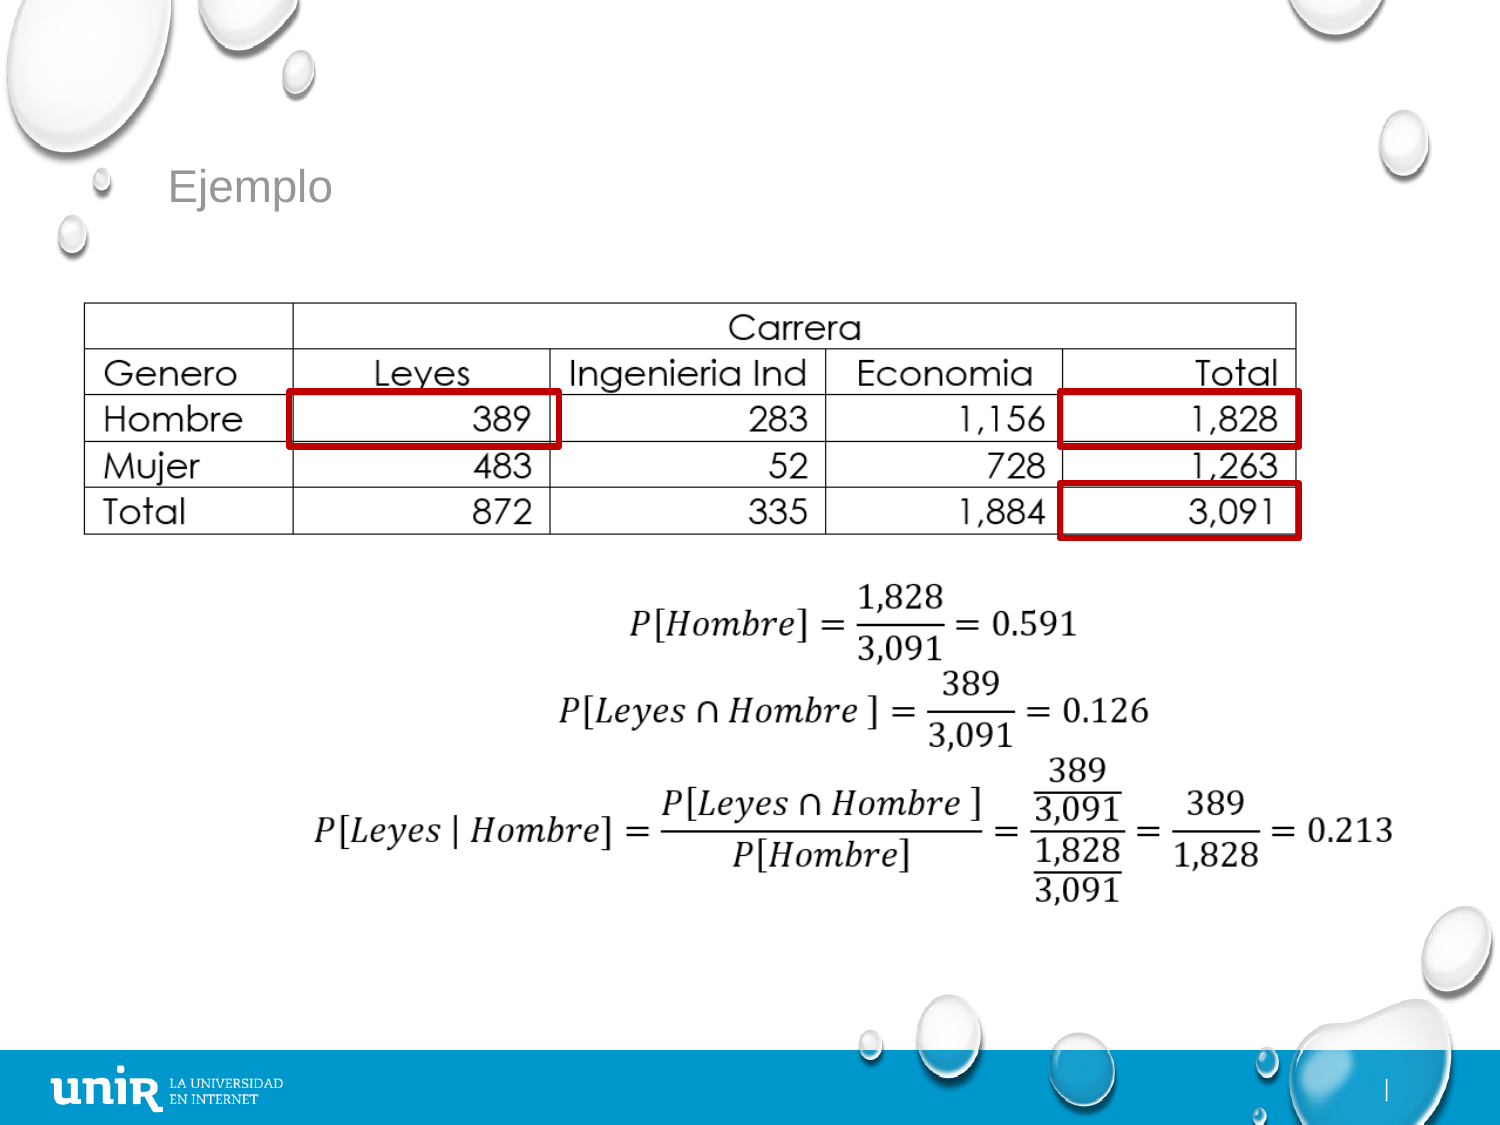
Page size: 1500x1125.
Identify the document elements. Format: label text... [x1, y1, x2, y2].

picture [51, 1079, 81, 1104]
text_box Ejemplo [167, 156, 1362, 222]
picture [83, 1078, 113, 1103]
picture [1253, 1108, 1266, 1125]
picture [115, 1079, 125, 1104]
picture [130, 1079, 162, 1112]
picture [0, 0, 1500, 1125]
picture [118, 1066, 124, 1073]
